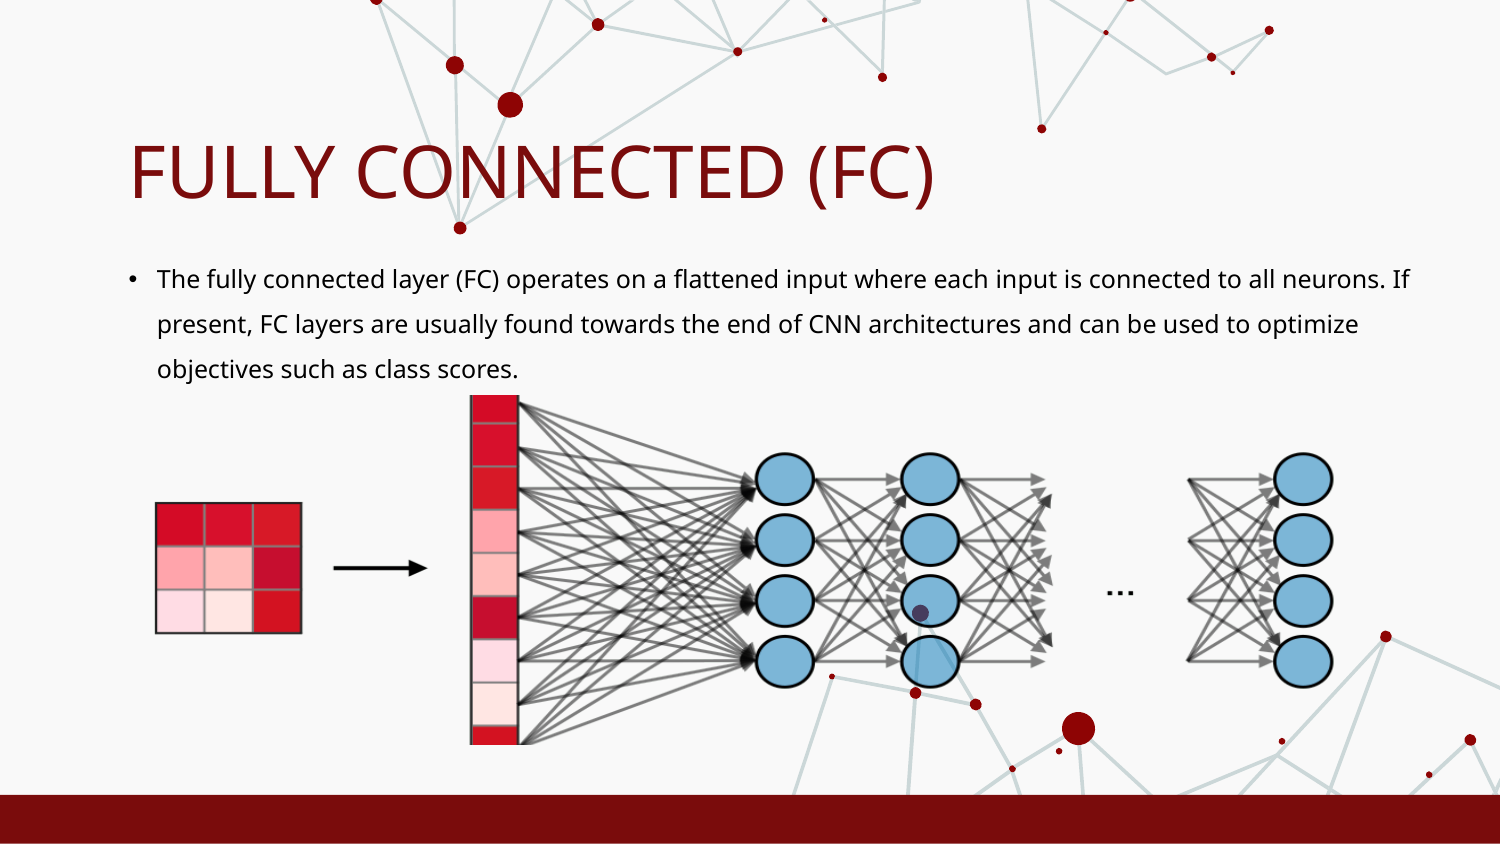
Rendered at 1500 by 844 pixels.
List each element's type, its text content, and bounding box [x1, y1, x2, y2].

title FULLY CONNECTED (FC) [114, 111, 1110, 224]
text_box The fully connected layer (FC) operates on a flattened input where each input is connected to all neurons. If present, FC layers are usually found towards the end of CNN architectures and can be used to optimize objectives such as class scores. [114, 241, 1437, 392]
picture [123, 395, 1377, 745]
